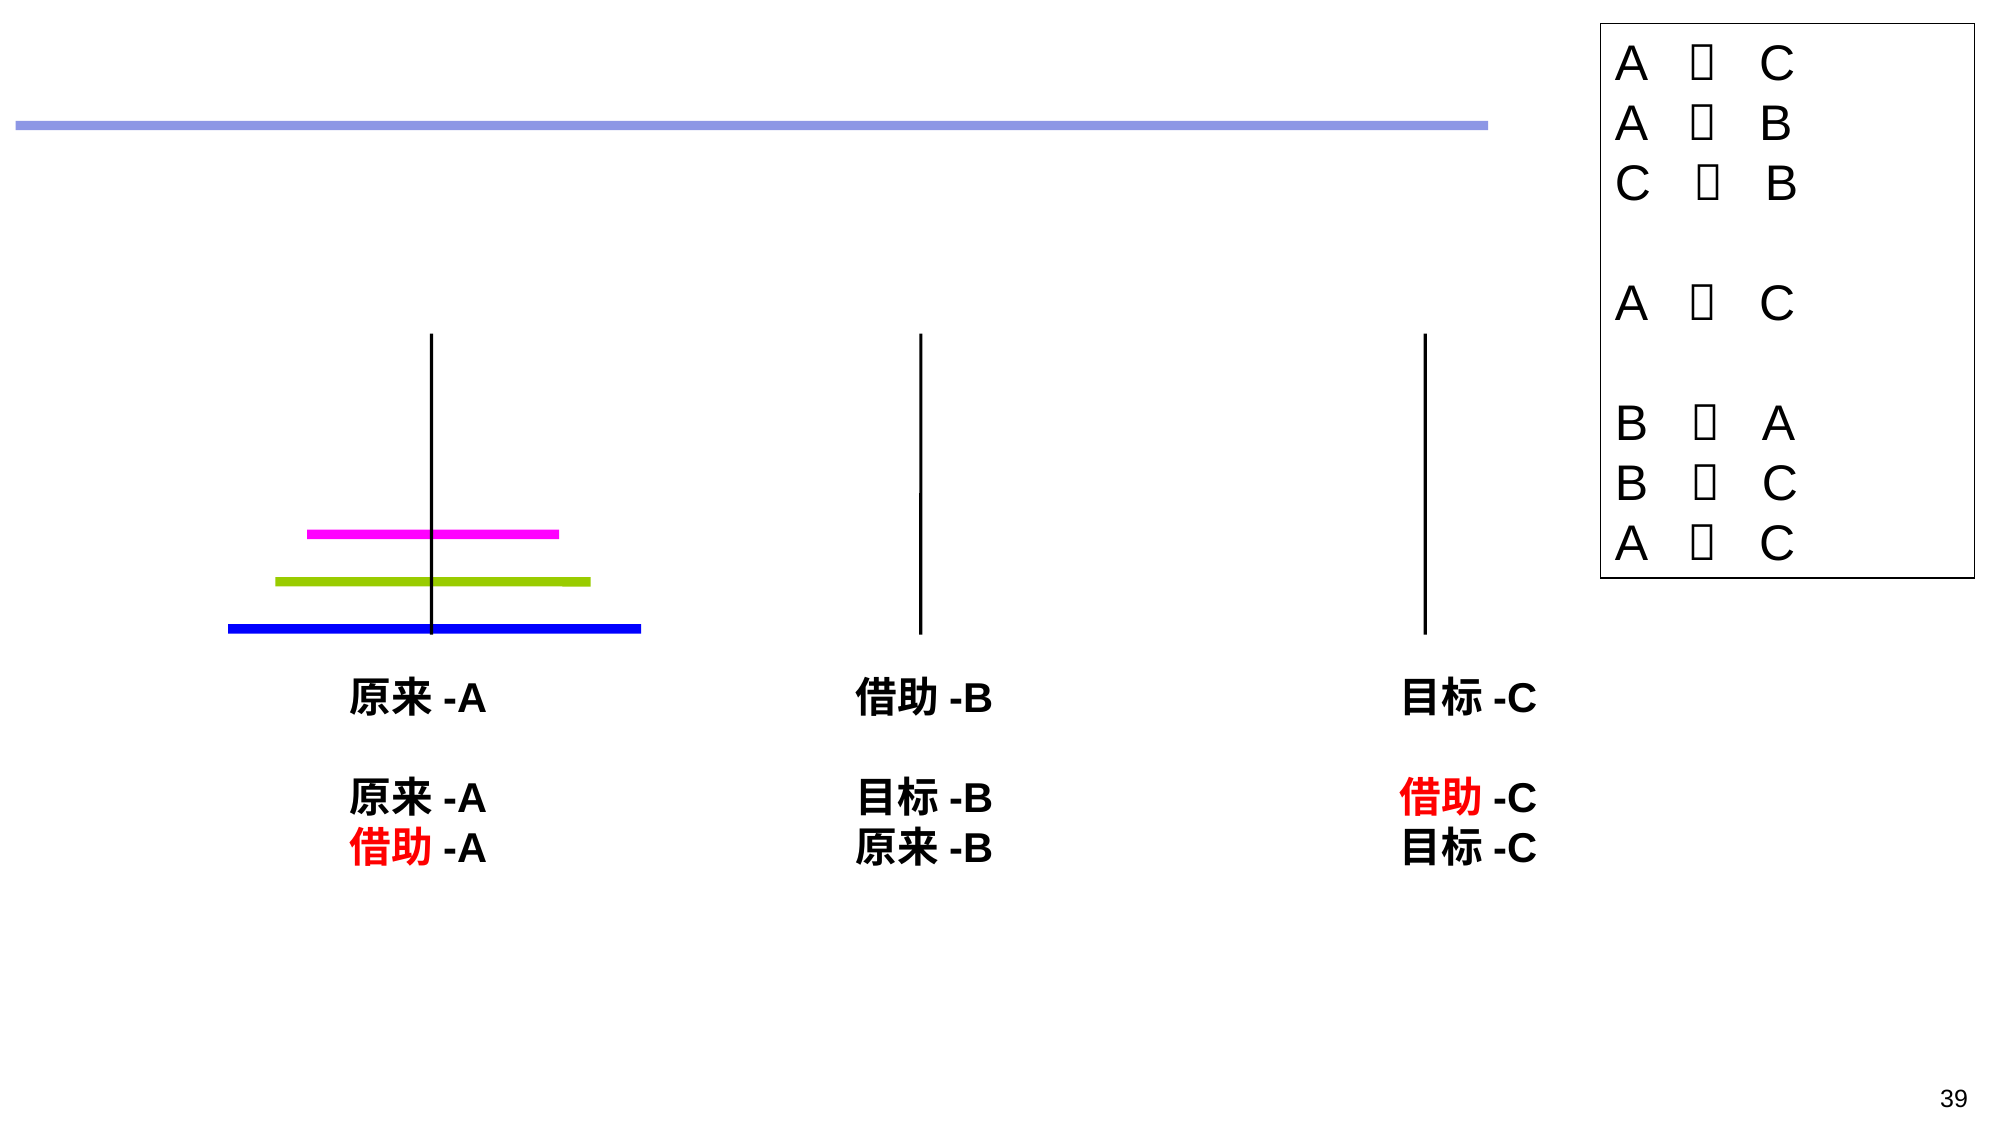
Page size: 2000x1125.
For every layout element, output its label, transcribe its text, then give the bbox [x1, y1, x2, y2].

text_box 原来-A 借助-B 目标-C 原来-A 目标-B 借助-C 借助-A 原来-B 目标-C [334, 663, 1553, 879]
text_box 39 [1786, 1074, 1983, 1113]
text_box A  C A  B C  B A  C B  A B  C A  C [1600, 23, 1975, 579]
